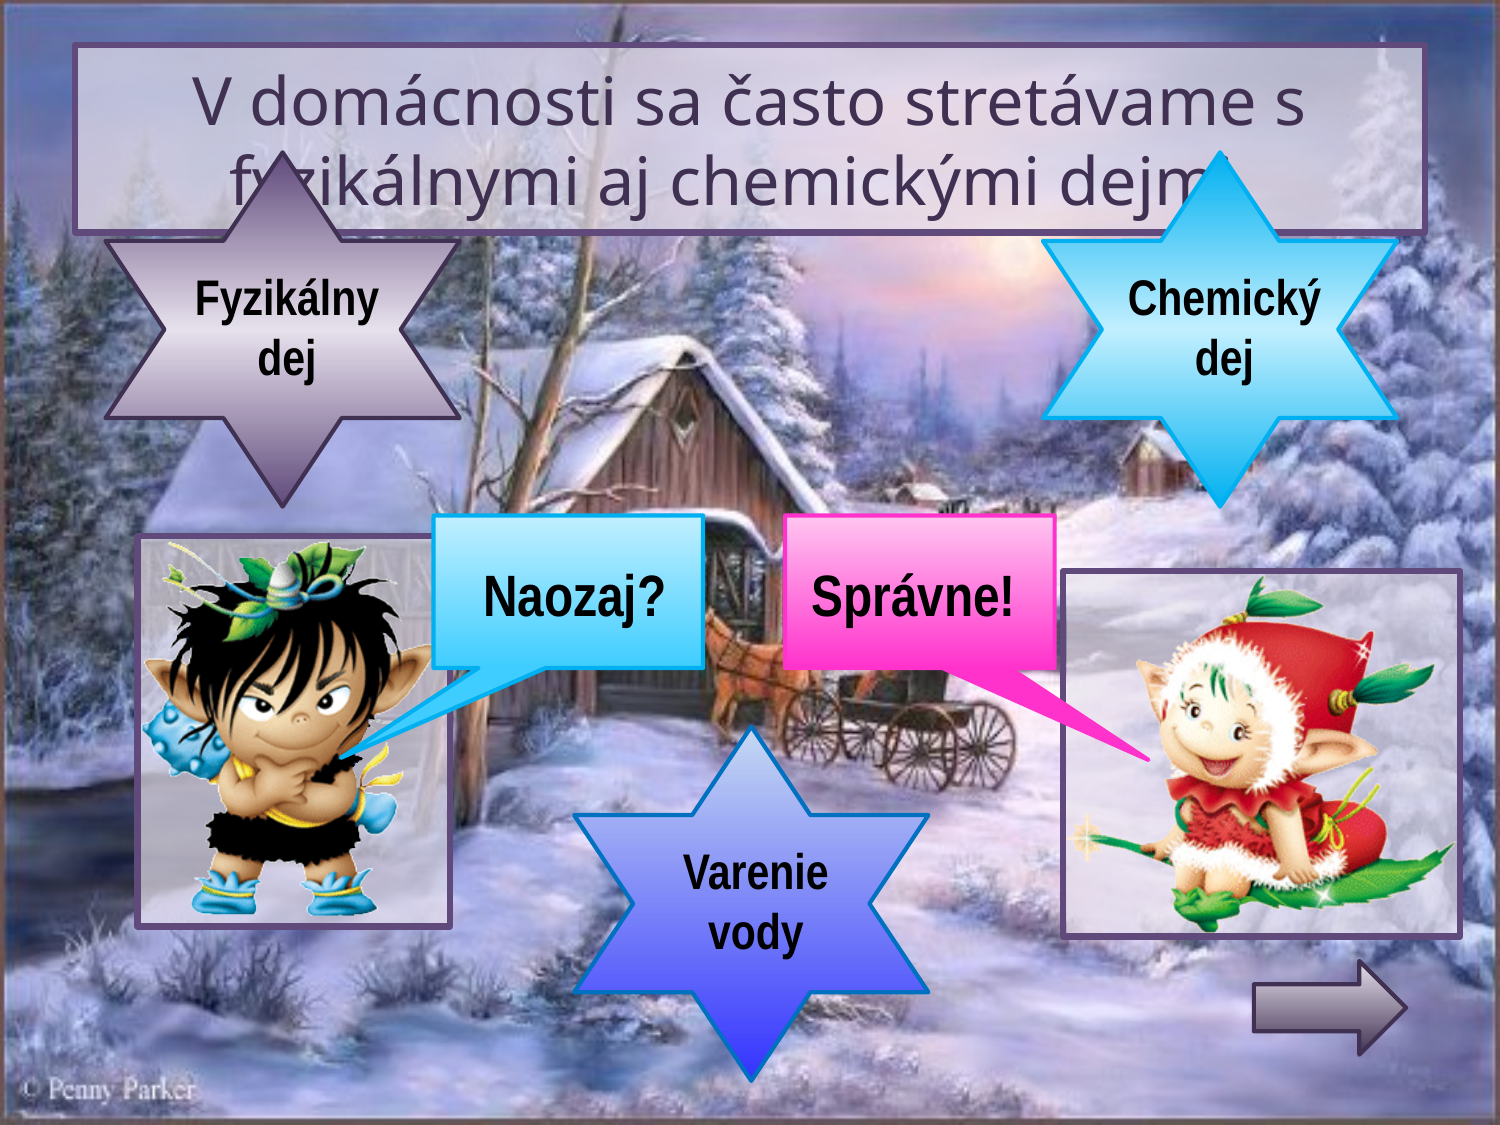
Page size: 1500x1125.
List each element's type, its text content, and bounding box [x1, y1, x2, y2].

picture [0, 0, 1500, 1125]
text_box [1042, 152, 1398, 507]
text_box [1251, 958, 1409, 1057]
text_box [573, 726, 929, 1082]
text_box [105, 152, 460, 507]
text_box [140, 515, 704, 924]
title V domácnosti sa často stretávame s fyzikálnymi aj chemickými dejmi. [75, 45, 1425, 233]
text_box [784, 515, 1458, 934]
